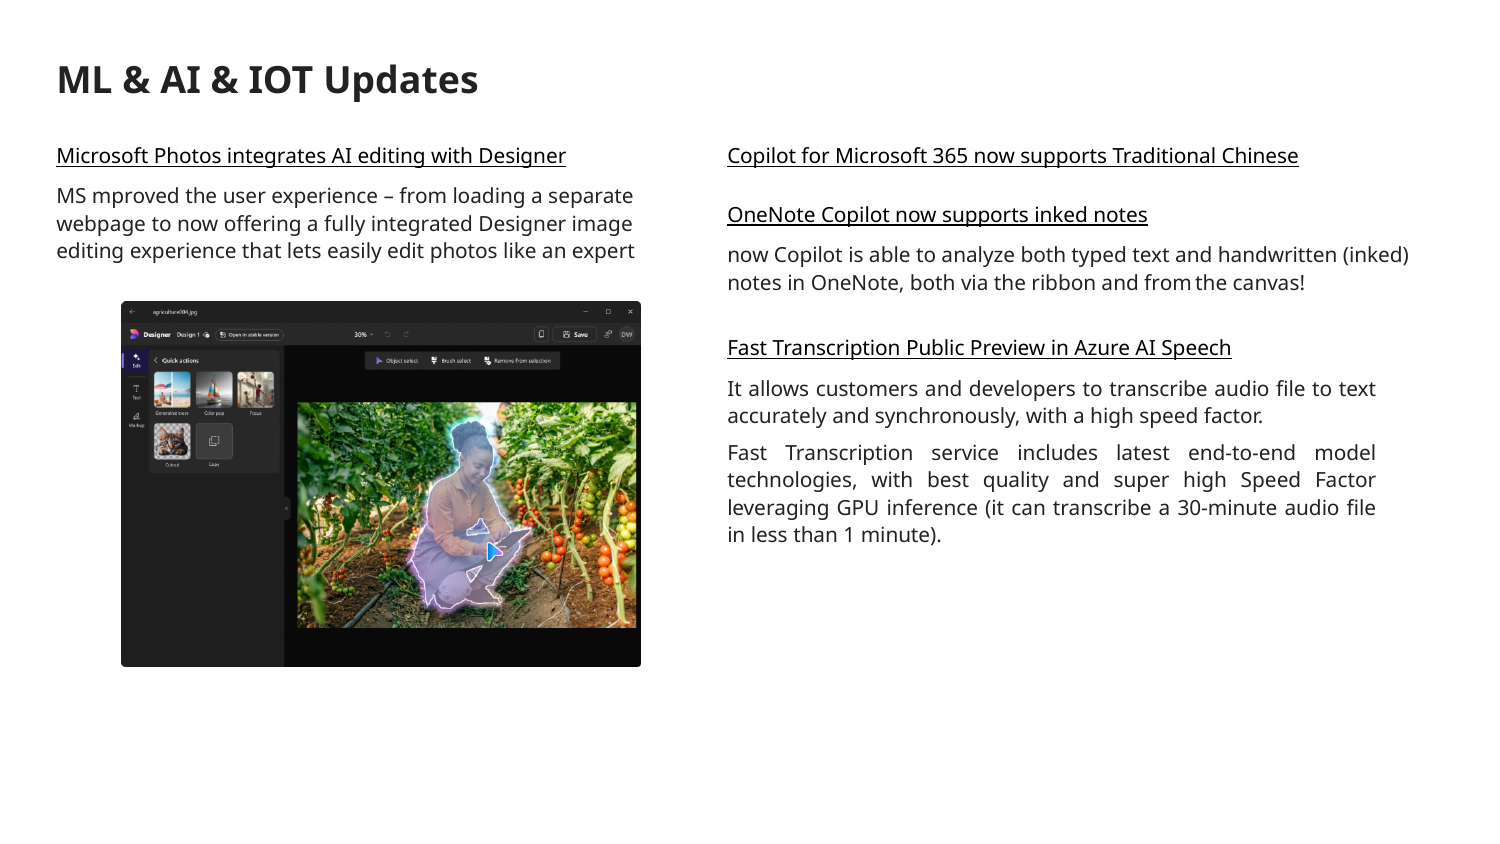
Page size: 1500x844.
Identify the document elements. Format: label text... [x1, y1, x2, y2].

title ML & AI & IOT Updates [56, 56, 1444, 113]
list Microsoft Photos integrates AI editing with Designer MS mproved the user experience – from loading a separate webpage to now offering a fully integrated Designer image editing experience that lets easily edit photos like an expert [56, 140, 706, 302]
text_box Fast Transcription Public Preview in Azure AI Speech It allows customers and developers to transcribe audio file to text accurately and synchronously, with a high speed factor. Fast Transcription service includes latest end-to-end model technologies, with best quality and super high Speed Factor leveraging GPU inference (it can transcribe a 30-minute audio file in less than 1 minute). [727, 332, 1377, 531]
list Copilot for Microsoft 365 now supports Traditional Chinese [727, 140, 1444, 184]
text_box OneNote Copilot now supports inked notes now Copilot is able to analyze both typed text and handwritten (inked) notes in OneNote, both via the ribbon and from the canvas! [727, 199, 1444, 318]
picture [121, 301, 641, 667]
